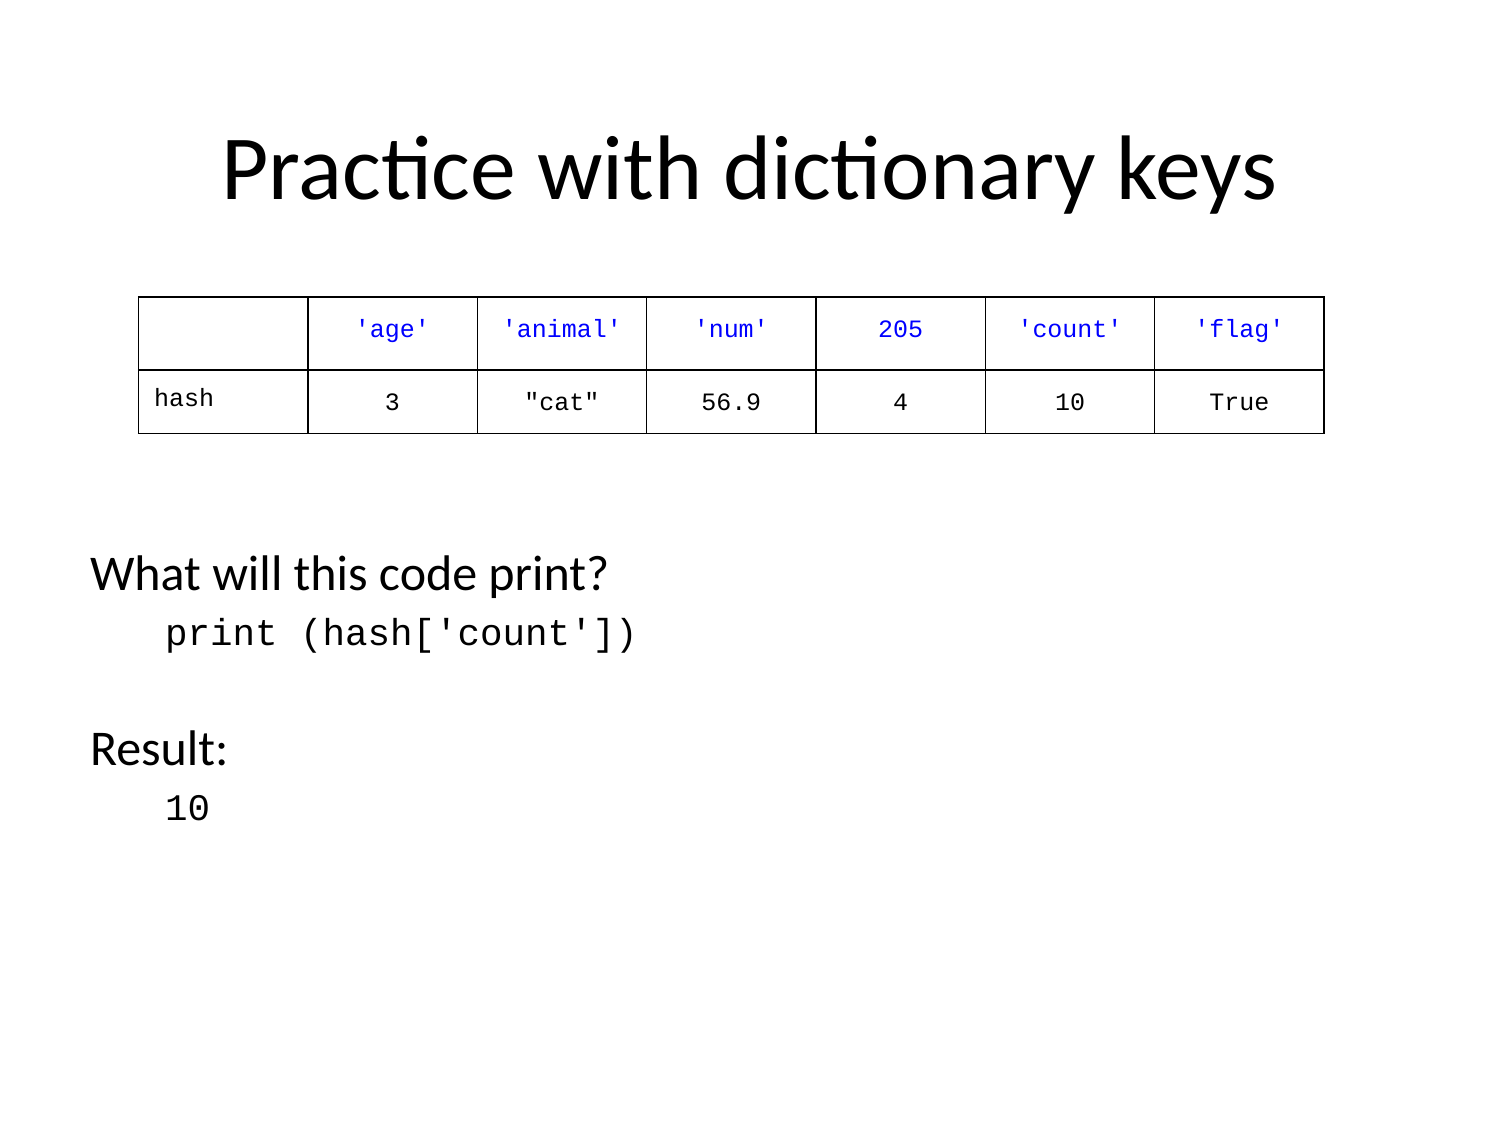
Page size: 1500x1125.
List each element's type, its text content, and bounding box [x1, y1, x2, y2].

table_header 205 [817, 298, 985, 369]
table_header 'flag' [1155, 298, 1323, 369]
table_header 'animal' [478, 298, 646, 369]
table_cell 10 [986, 371, 1154, 433]
table_header 'num' [647, 298, 815, 369]
table_header 'age' [309, 298, 477, 369]
table_cell "cat" [478, 371, 646, 433]
table_cell hash [139, 371, 307, 433]
title Practice with dictionary keys [75, 45, 1425, 233]
table_cell True [1155, 371, 1323, 433]
table_header 'count' [986, 298, 1154, 369]
table_cell 4 [817, 371, 985, 433]
list What will this code print? print (hash['count']) Result: 10 [75, 262, 1425, 1005]
table_header [139, 298, 307, 369]
table_cell 56.9 [647, 371, 815, 433]
table_cell 3 [309, 371, 477, 433]
